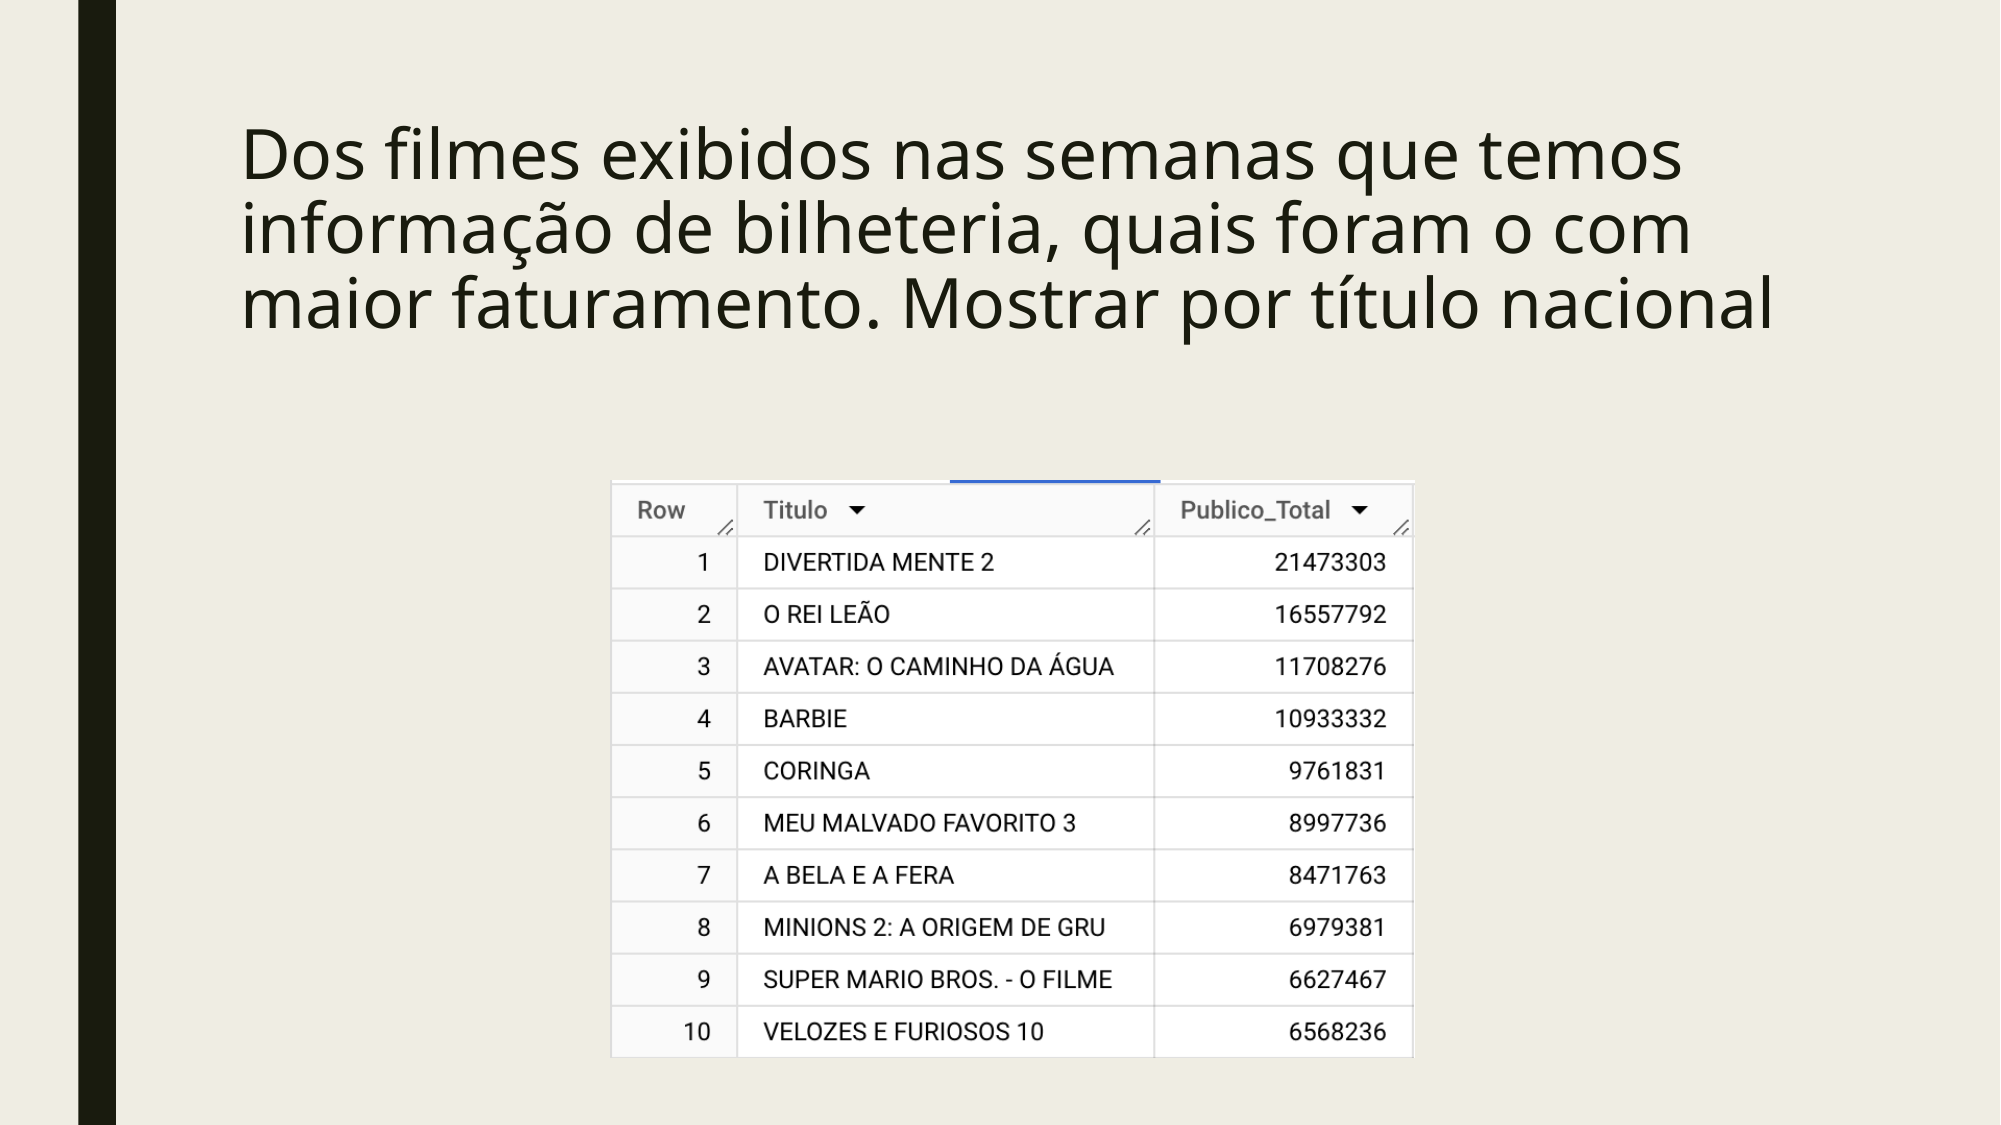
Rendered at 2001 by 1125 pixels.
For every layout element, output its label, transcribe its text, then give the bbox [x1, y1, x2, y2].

title Dos filmes exibidos nas semanas que temos informação de bilheteria, quais foram o com maior faturamento. Mostrar por título nacional [225, 112, 1800, 357]
picture [610, 480, 1415, 1058]
